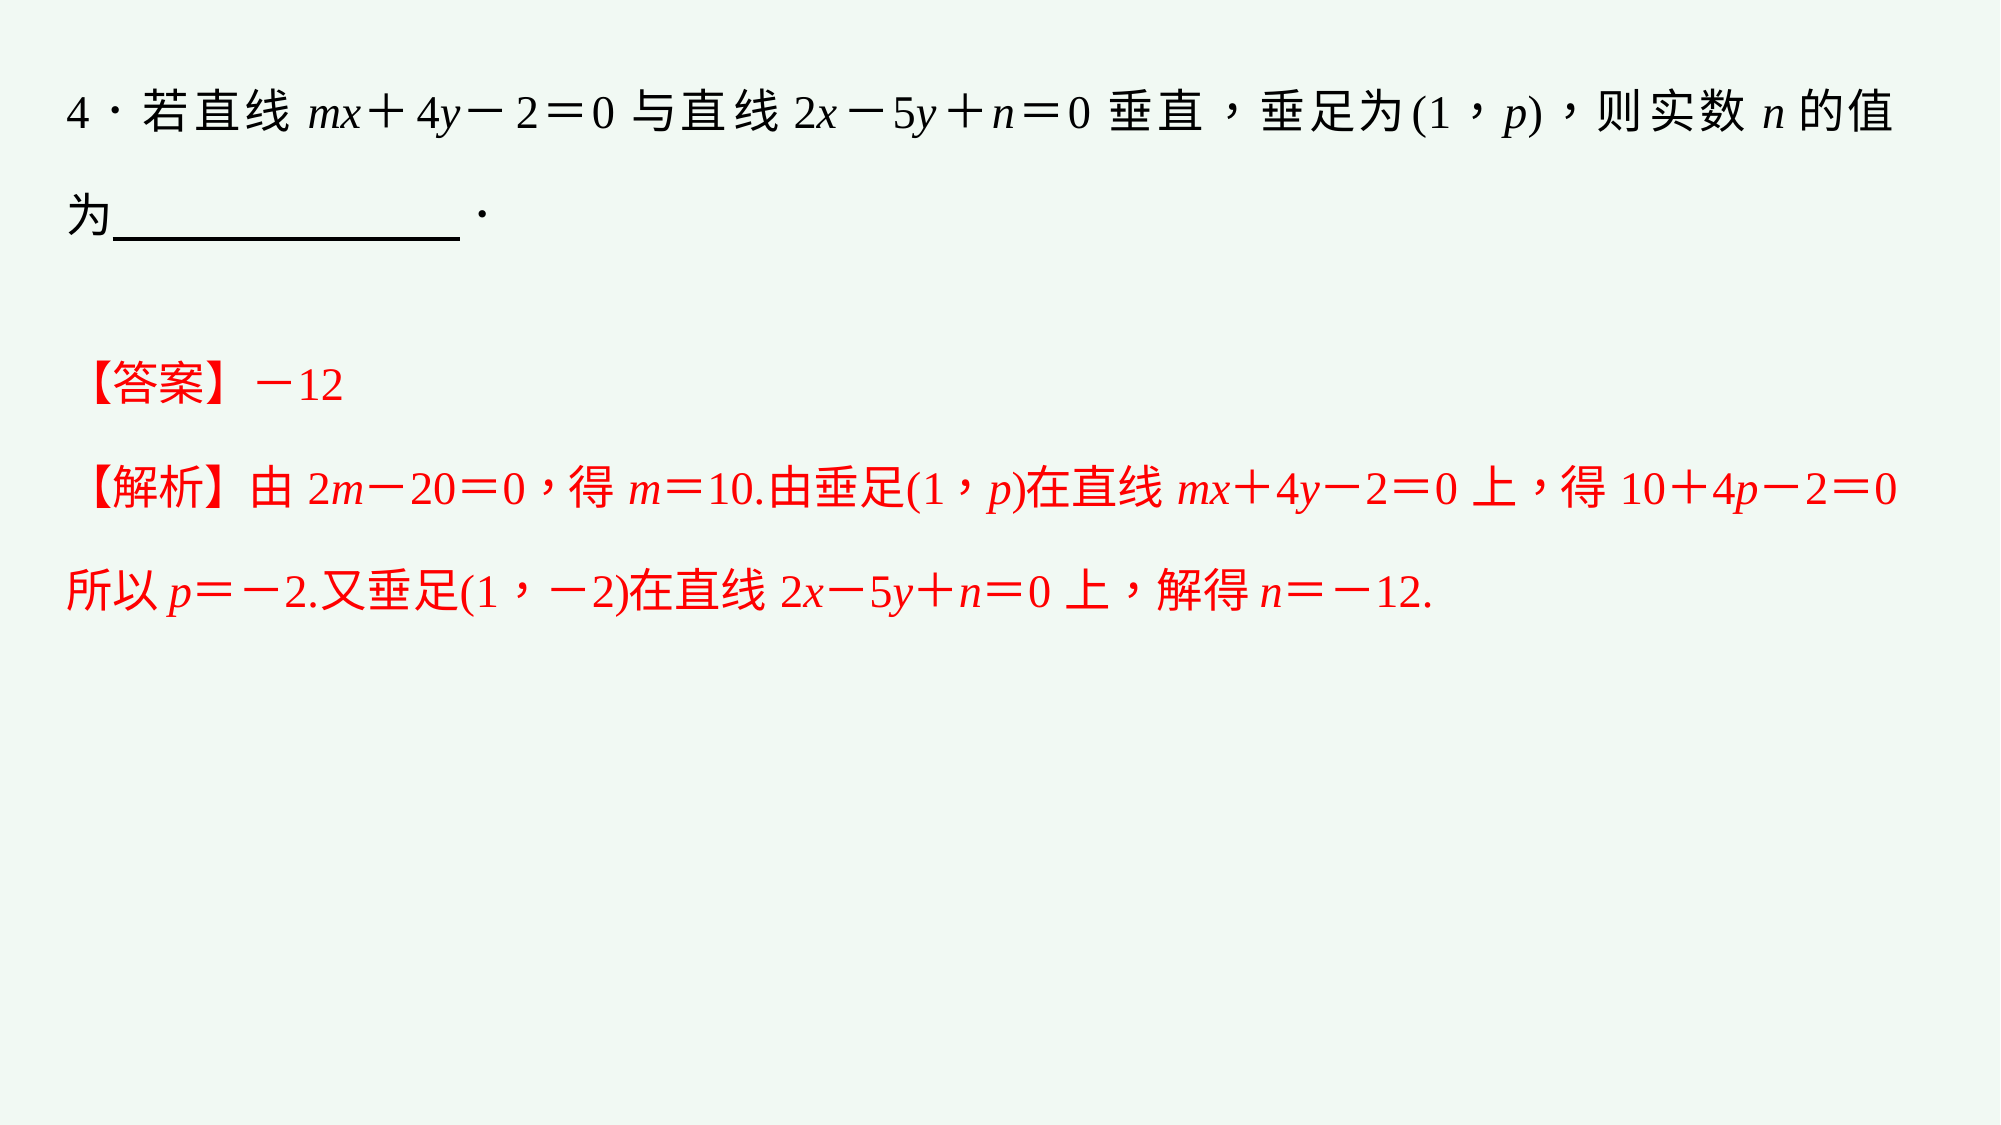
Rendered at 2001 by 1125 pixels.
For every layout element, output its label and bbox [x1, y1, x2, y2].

text_box [66, 58, 1898, 330]
text_box [66, 330, 1898, 795]
